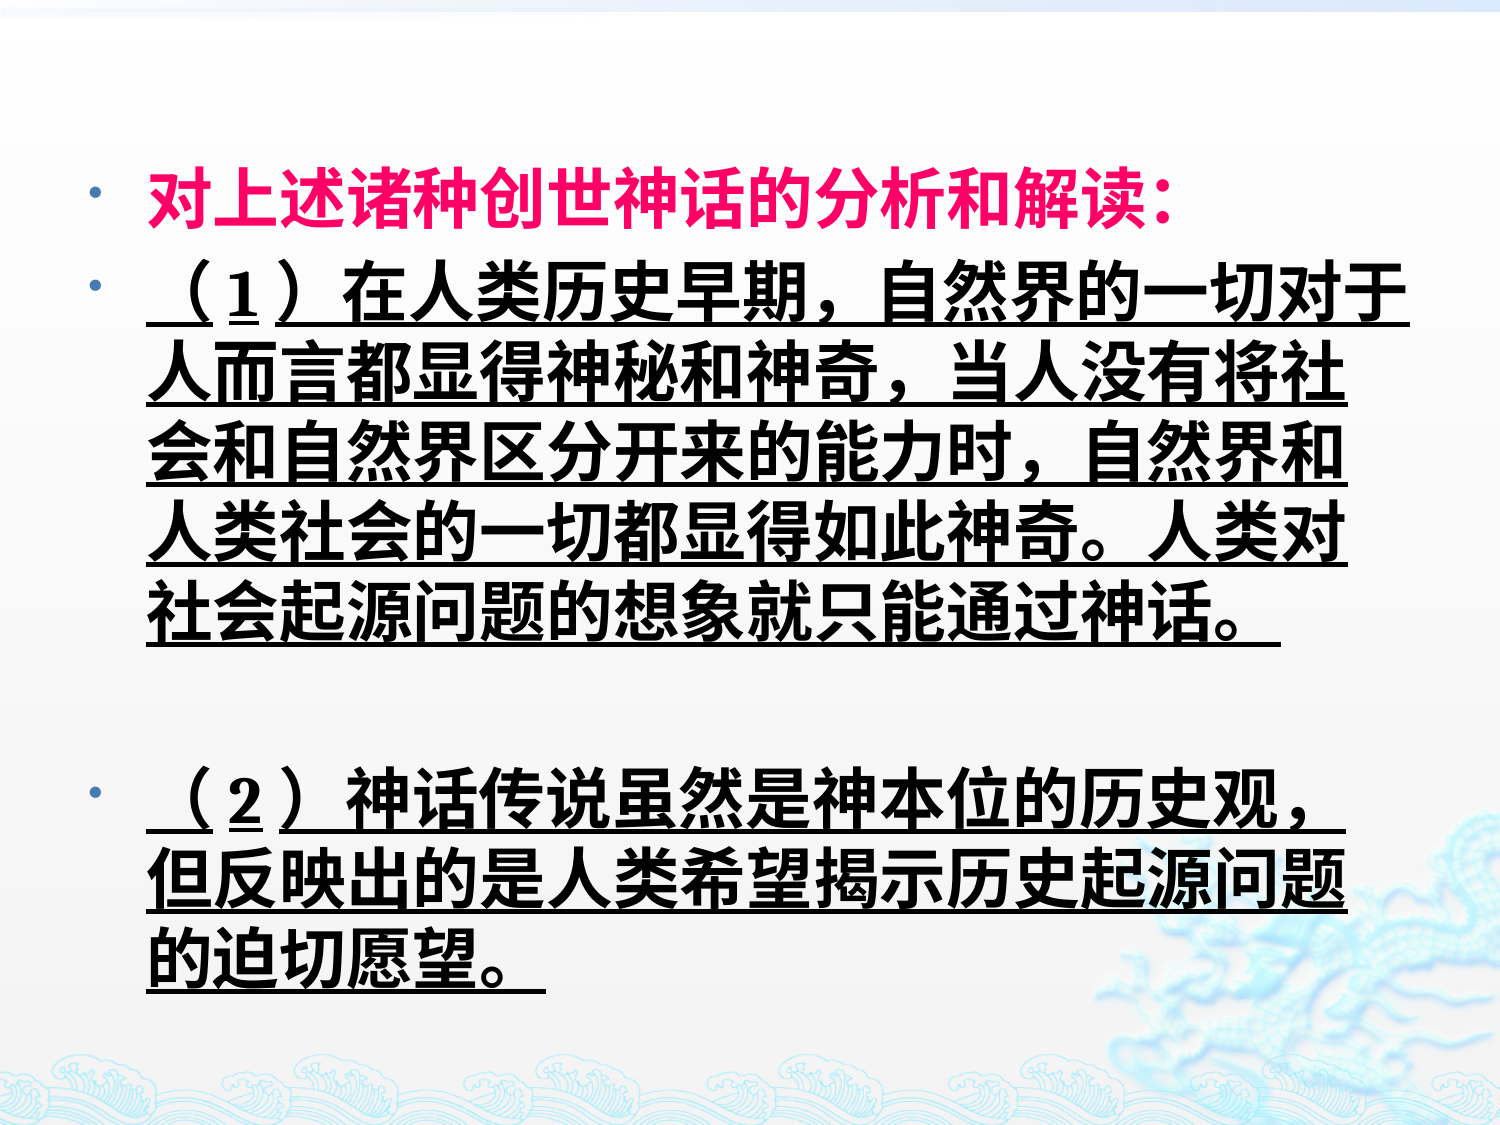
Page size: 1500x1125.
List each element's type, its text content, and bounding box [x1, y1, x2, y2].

list 对上述诸种创世神话的分析和解读： （1）在人类历史早期，自然界的一切对于人而言都显得神秘和神奇，当人没有将社会和自然界区分开来的能力时，自然界和人类社会的一切都显得如此神奇。人类对社会起源问题的想象就只能通过神话。 （2）神话传说虽然是神本位的历史观，但反映出的是人类希望揭示历史起源问题的迫切愿望。 [75, 149, 1425, 1005]
